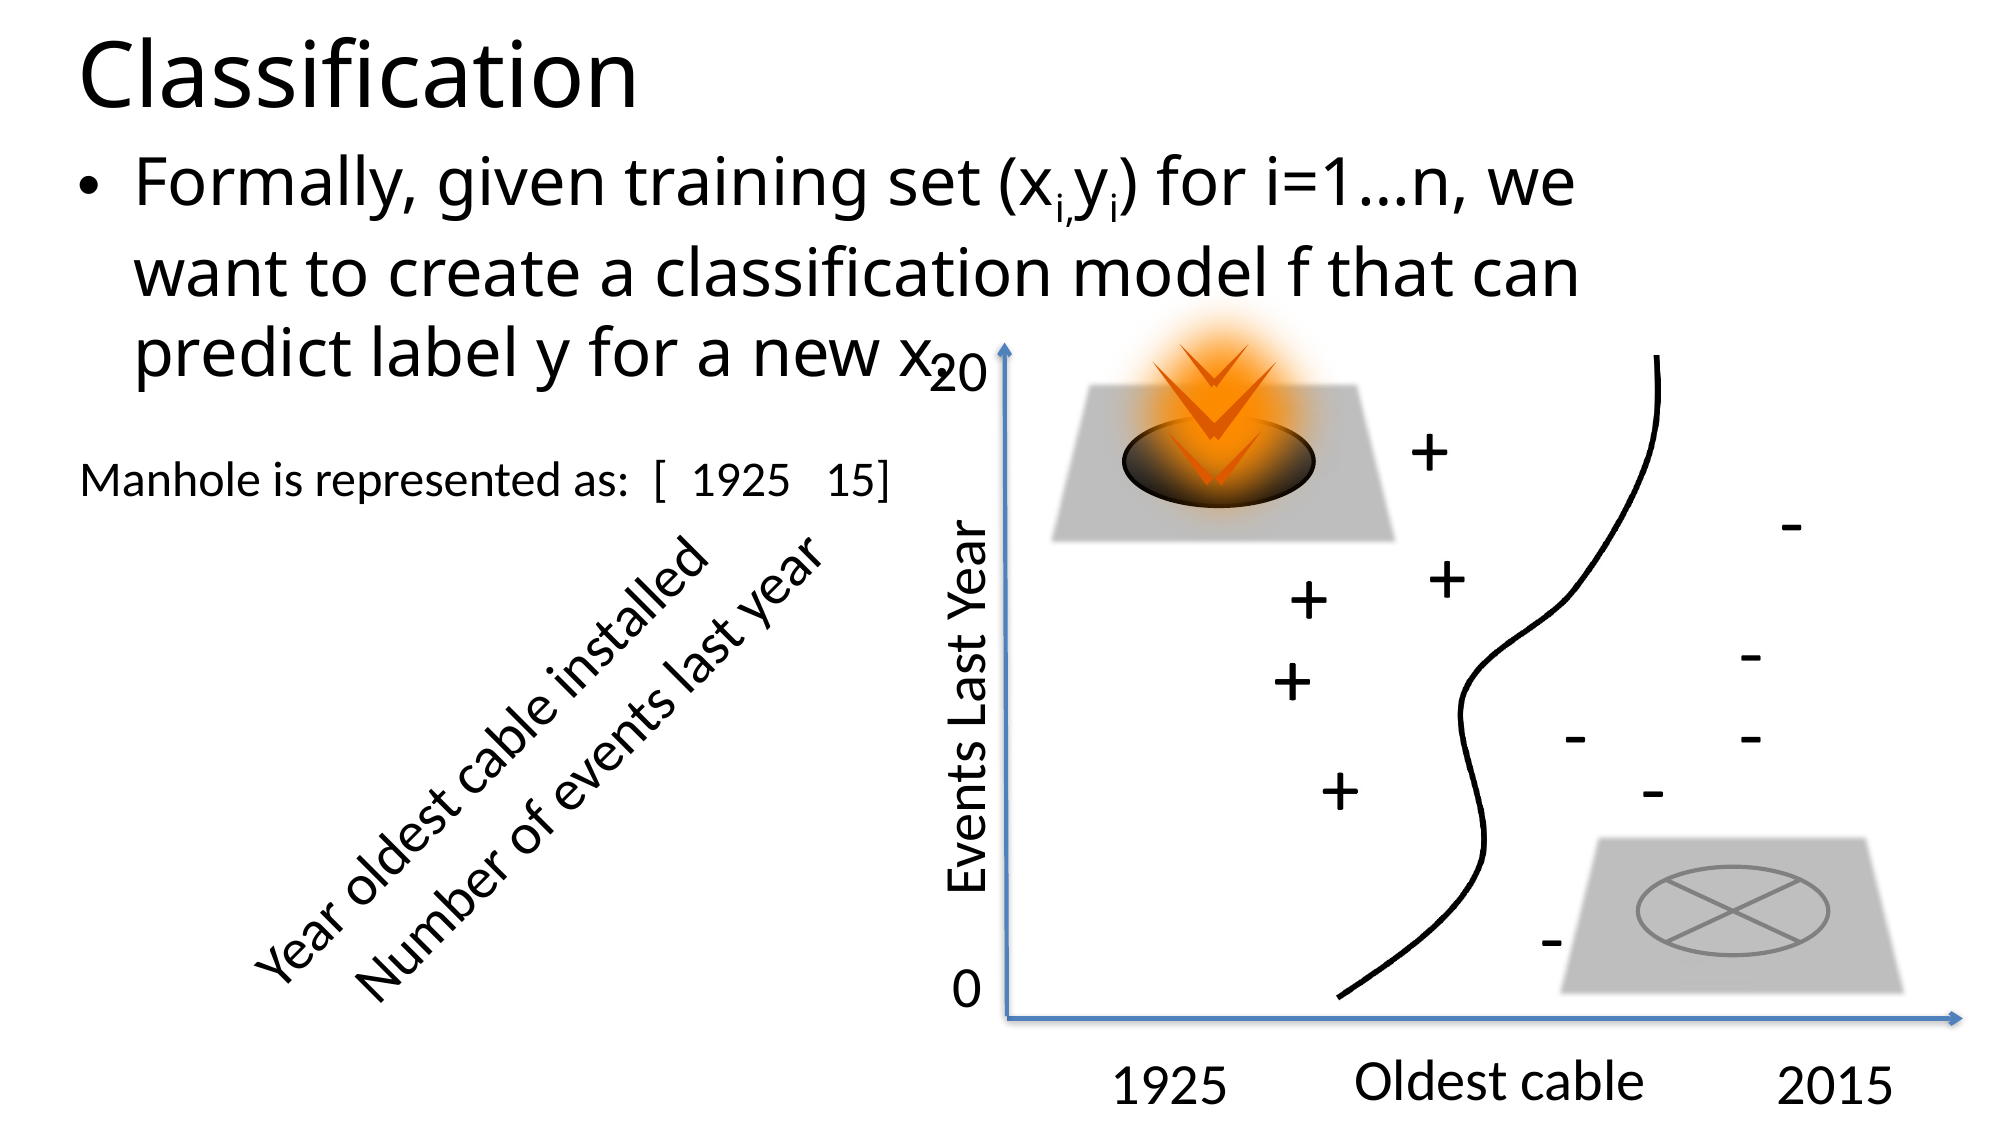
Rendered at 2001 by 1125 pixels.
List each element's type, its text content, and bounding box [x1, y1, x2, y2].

text_box Events Last Year [920, 504, 999, 924]
text_box Manhole is represented as: [ 1925 15] [64, 439, 918, 515]
text_box 0 [937, 941, 997, 1027]
text_box 1925 [1095, 1039, 1244, 1124]
text_box Oldest cable [1339, 1034, 1661, 1120]
text_box 2015 [1761, 1039, 1910, 1124]
text_box 20 [913, 325, 1003, 410]
text_box Year oldest cable installed [223, 503, 731, 1017]
title Classification [62, 29, 1953, 205]
text_box Number of events last year [322, 498, 854, 1031]
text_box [1044, 268, 1403, 561]
picture [1253, 348, 1806, 1005]
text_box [1004, 342, 1008, 1017]
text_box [1552, 833, 1911, 999]
text_box Formally, given training set (xi,yi) for i=1…n, we want to create a classification model f that can predict label y for a new x. [62, 131, 1638, 1000]
